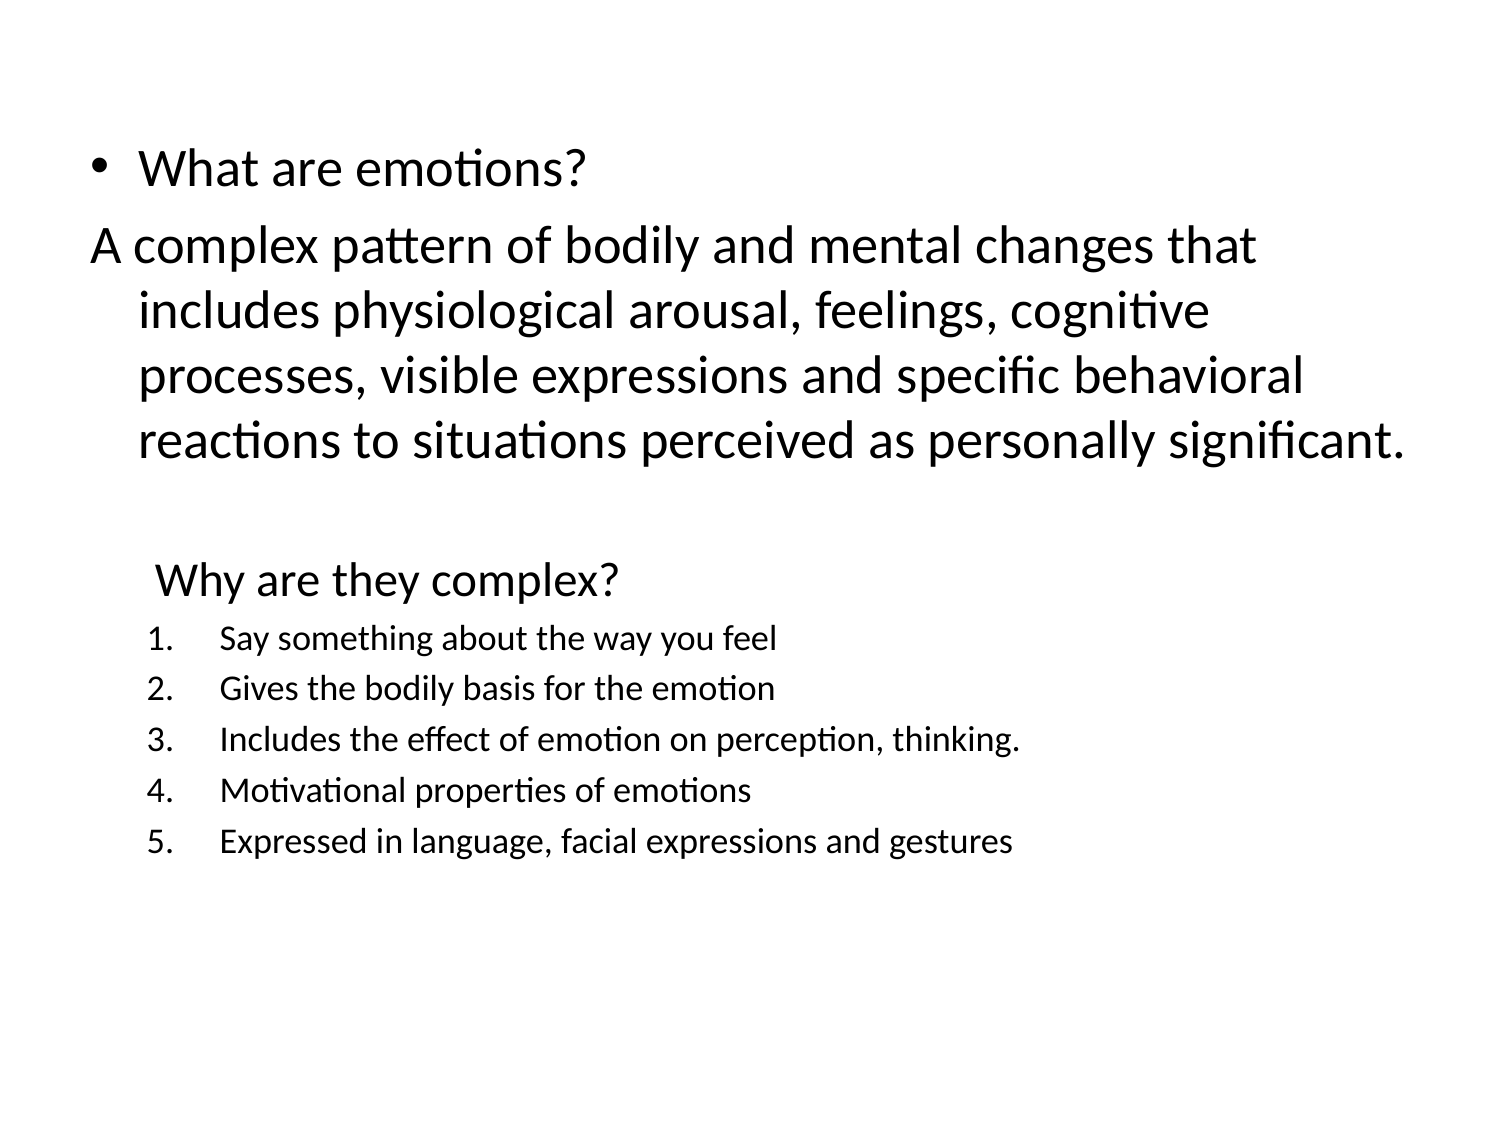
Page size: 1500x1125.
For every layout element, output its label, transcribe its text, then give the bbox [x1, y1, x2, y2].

list What are emotions? A complex pattern of bodily and mental changes that includes physiological arousal, feelings, cognitive processes, visible expressions and specific behavioral reactions to situations perceived as personally significant. Why are they complex? Say something about the way you feel Gives the bodily basis for the emotion Includes the effect of emotion on perception, thinking. Motivational properties of emotions Expressed in language, facial expressions and gestures [75, 125, 1425, 1005]
